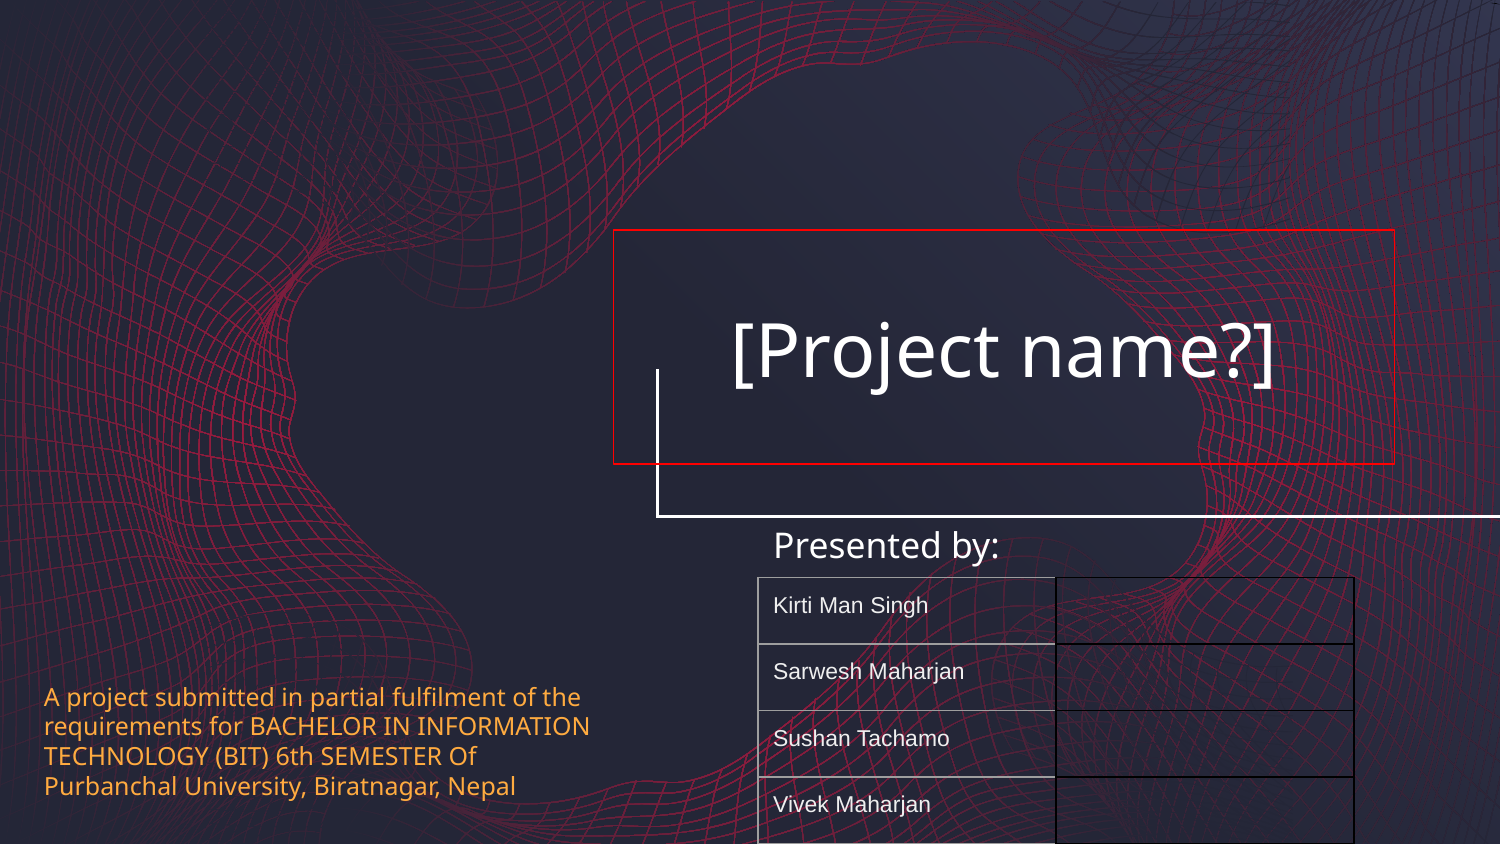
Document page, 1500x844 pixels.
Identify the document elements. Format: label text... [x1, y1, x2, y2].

table_cell Sushan Tachamo [759, 711, 1055, 776]
table_cell [1057, 711, 1353, 776]
table_cell [1057, 645, 1353, 710]
table_header Kirti Man Singh [759, 578, 1055, 643]
table_header [1057, 578, 1353, 643]
title [Project name?] [613, 230, 1395, 464]
text_box Presented by: [758, 508, 1329, 577]
table_cell [1057, 778, 1353, 843]
text_box A project submitted in partial fulfilment of the requirements for BACHELOR IN INFORMATION TECHNOLOGY (BIT) 6th SEMESTER Of Purbanchal University, Biratnagar, Nepal [28, 665, 614, 816]
table_cell Vivek Maharjan [759, 778, 1055, 843]
table_cell Sarwesh Maharjan [759, 645, 1055, 710]
